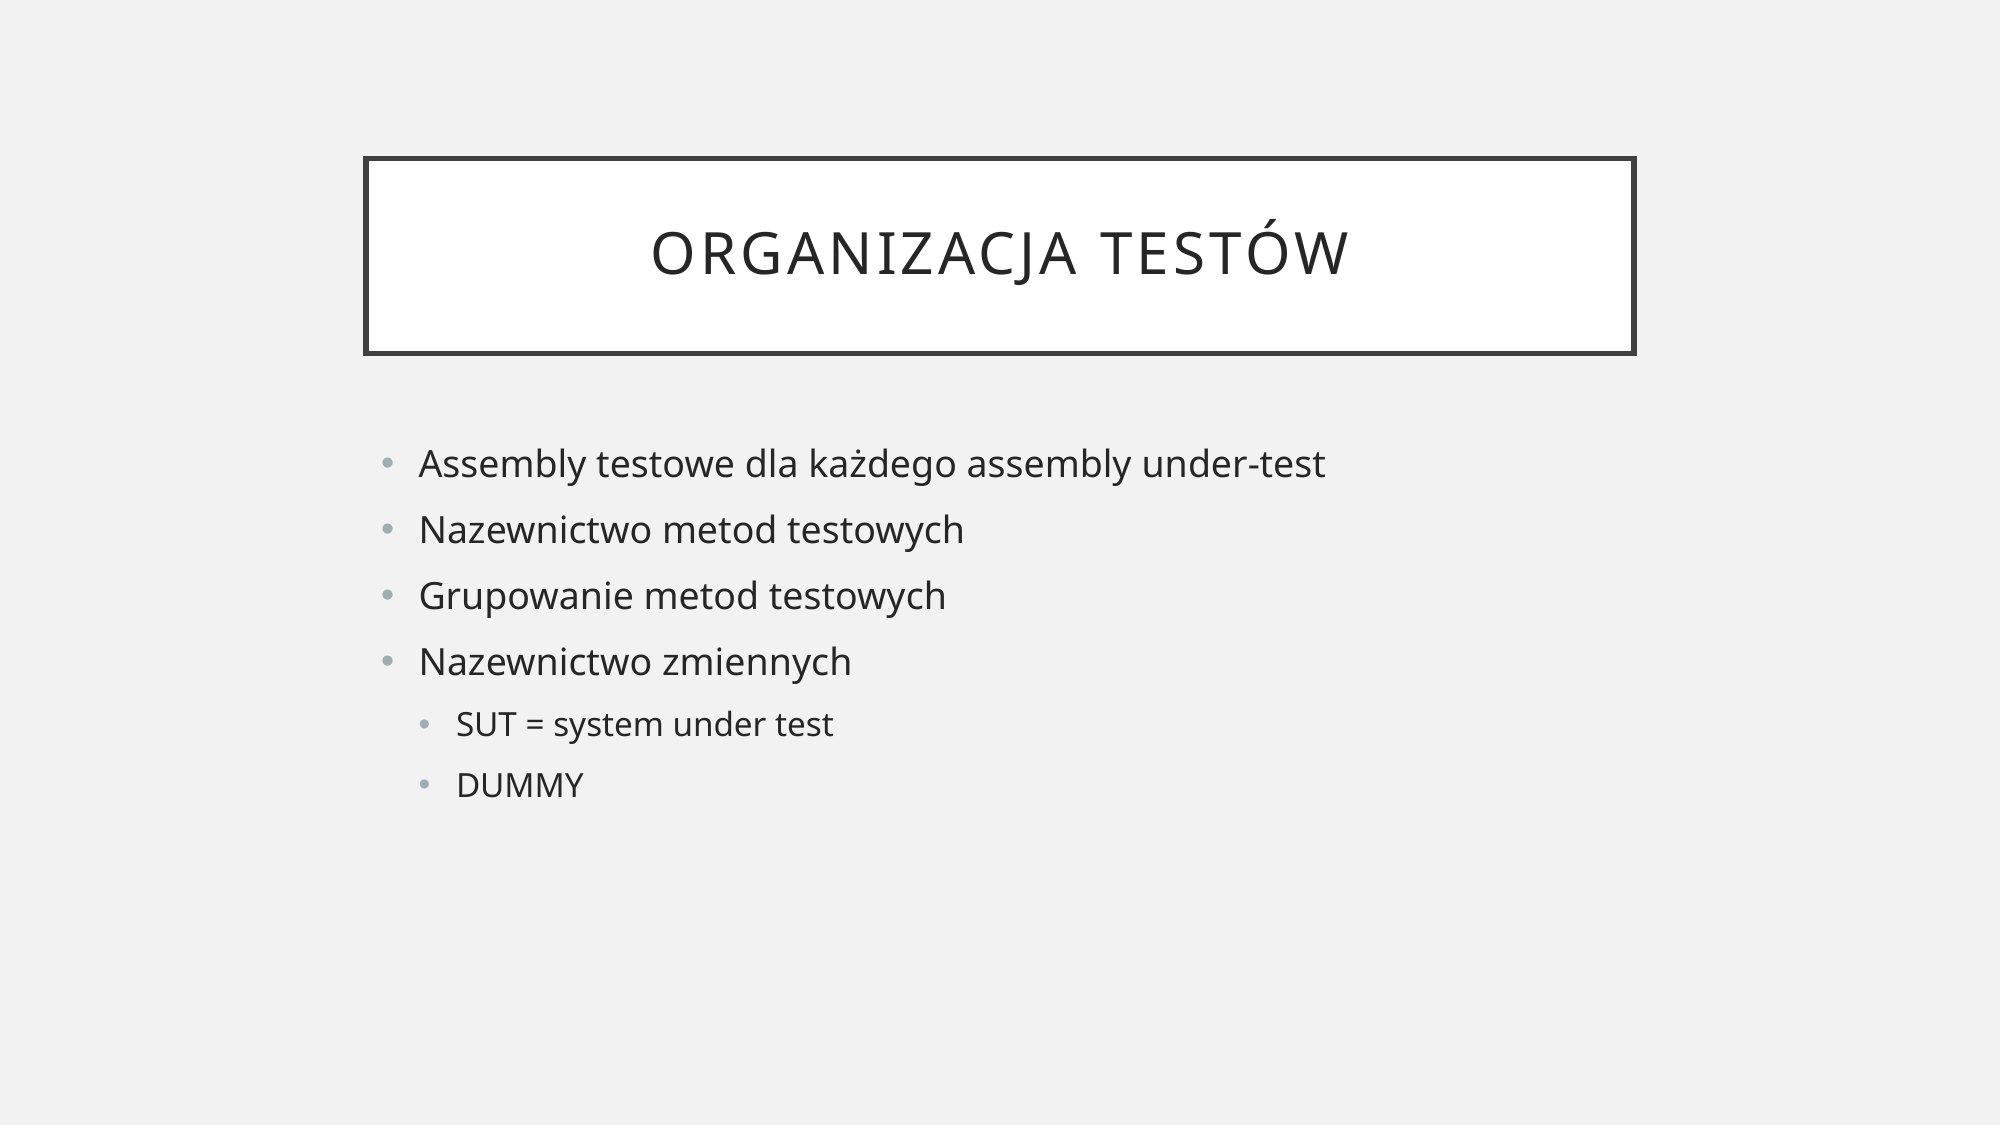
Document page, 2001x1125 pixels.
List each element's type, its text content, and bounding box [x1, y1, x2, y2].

title Organizacja testów [363, 156, 1637, 356]
list Assembly testowe dla każdego assembly under-test Nazewnictwo metod testowych Grupowanie metod testowych Nazewnictwo zmiennych SUT = system under test DUMMY [366, 432, 1634, 942]
